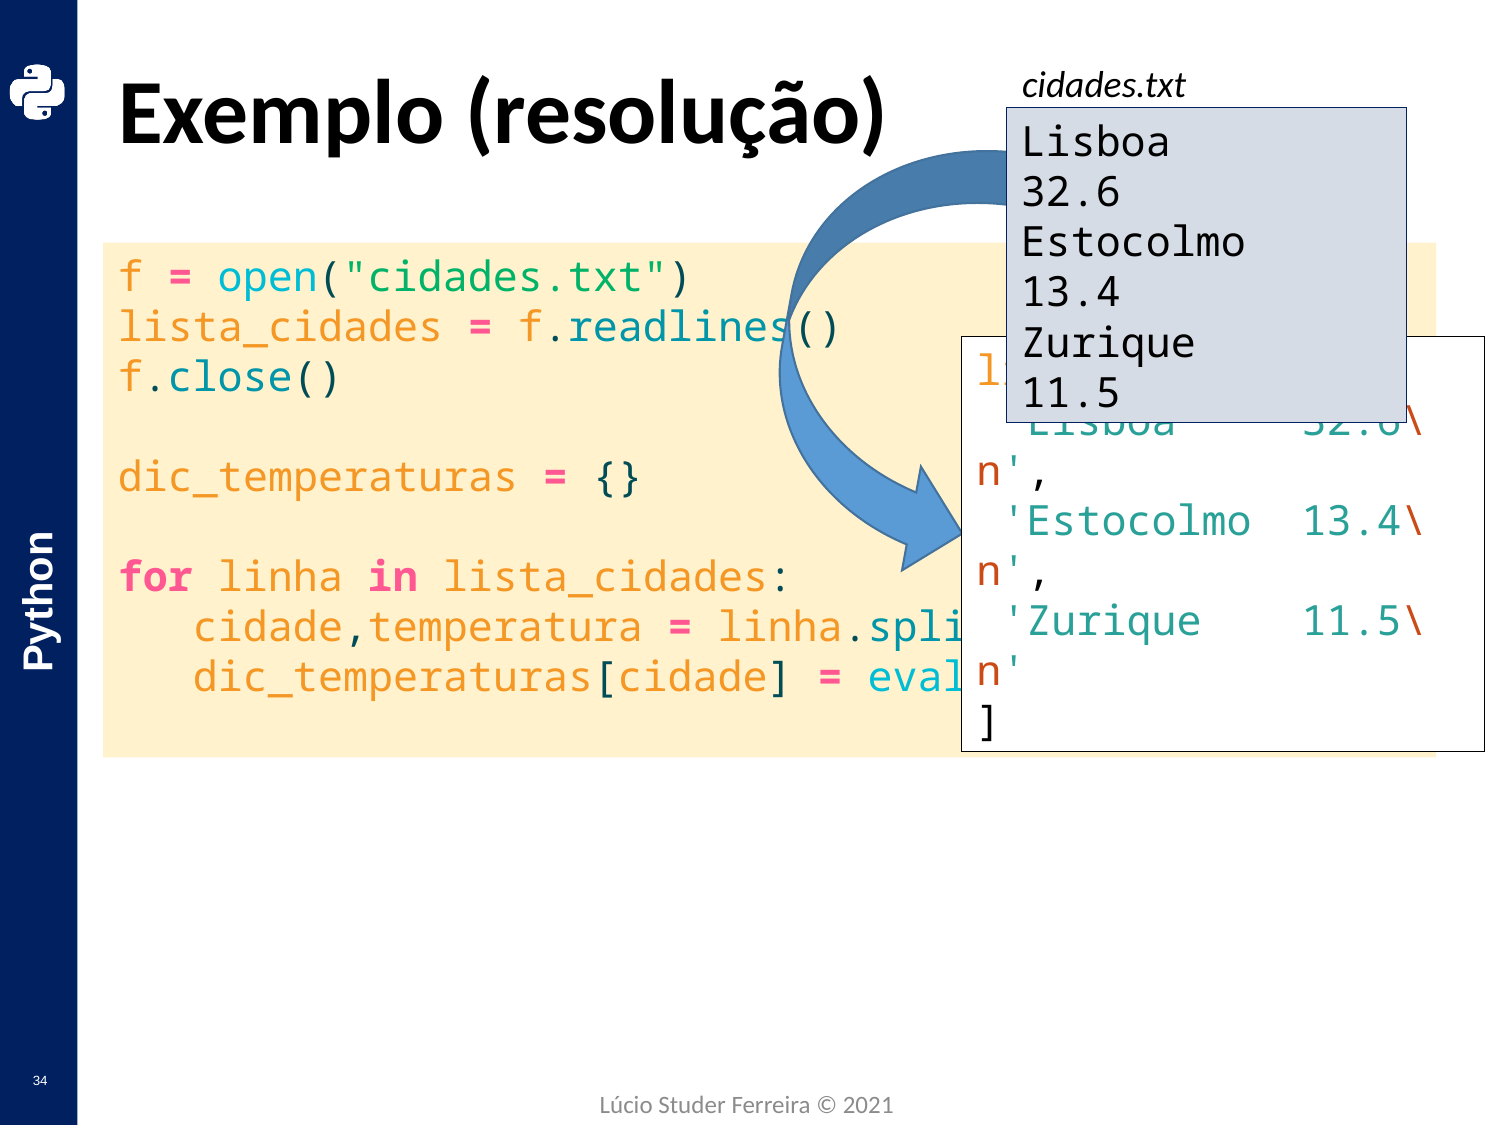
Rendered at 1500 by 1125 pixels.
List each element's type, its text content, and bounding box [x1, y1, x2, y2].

title Exemplo (resolução) [103, 30, 1437, 197]
text_box [778, 150, 1006, 573]
text_box Lisboa 32.6 Estocolmo 13.4 Zurique 11.5 [1006, 107, 1407, 423]
text_box lista_cidades = [ 'Lisboa 32.6\n', 'Estocolmo 13.4\n', 'Zurique 11.5\n' ] [961, 336, 1485, 752]
text_box f = open("cidades.txt") lista_cidades = f.readlines() f.close() dic_temperaturas = {} for linha in lista_cidades: cidade,temperatura = linha.split() dic_temperaturas[cidade] = eval(temperatura) [103, 242, 1437, 758]
picture [0, 41, 86, 142]
text_box cidades.txt [1007, 52, 1202, 107]
